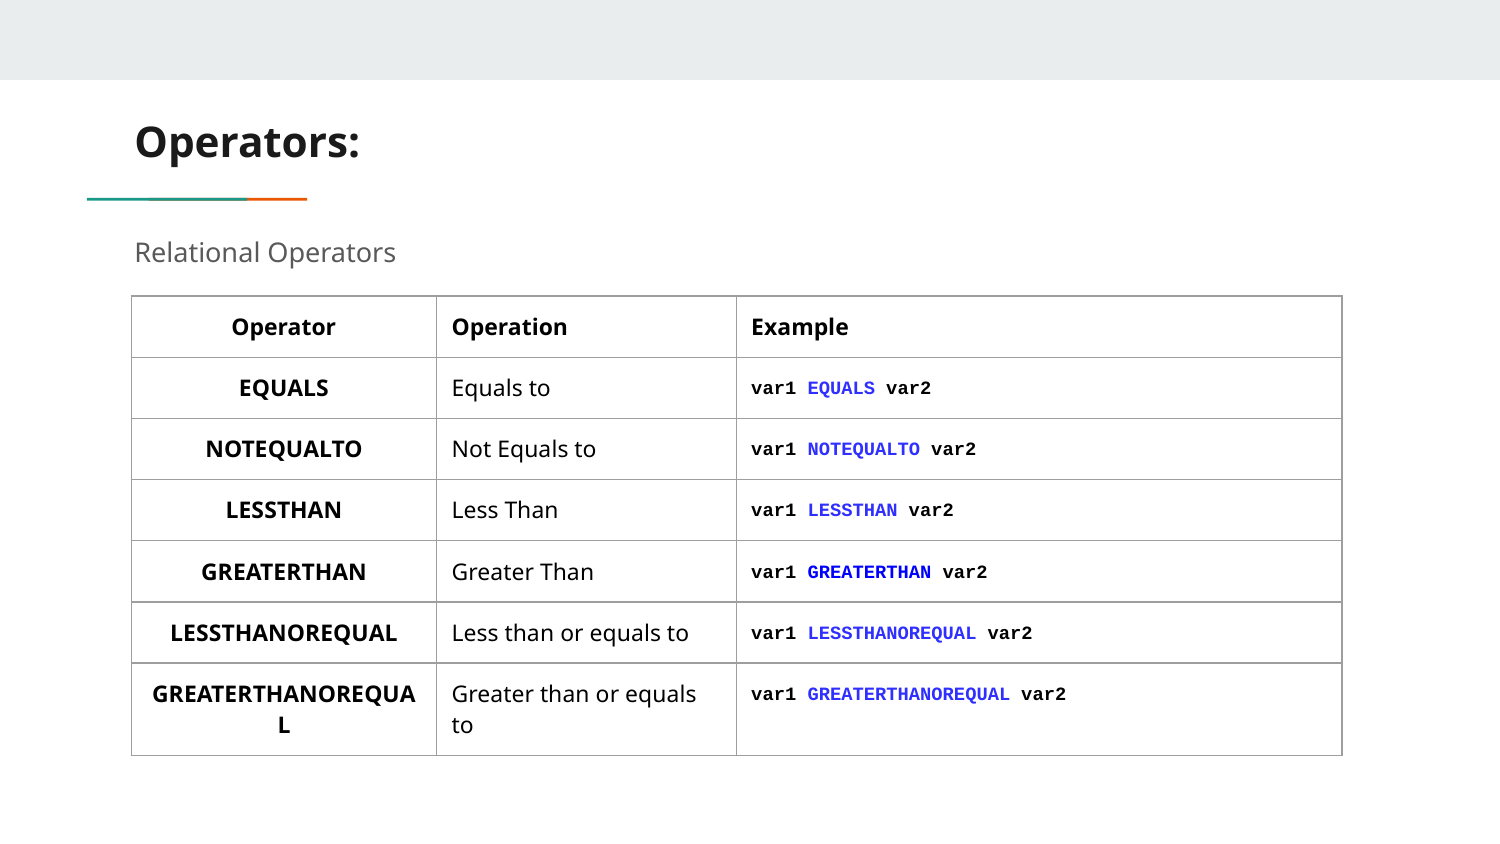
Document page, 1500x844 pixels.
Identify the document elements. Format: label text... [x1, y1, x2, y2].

table_header Operation [437, 297, 736, 357]
table_cell Equals to [437, 358, 736, 418]
title Operators: [119, 97, 1381, 186]
table_cell EQUALS [132, 358, 436, 418]
table_cell Greater than or equals to [437, 664, 736, 755]
table_cell GREATERTHAN [132, 541, 436, 601]
table_header Example [737, 297, 1341, 357]
table_cell Greater Than [437, 541, 736, 601]
table_cell var1 GREATERTHANOREQUAL var2 [737, 664, 1341, 755]
table_cell var1 GREATERTHAN var2 [737, 541, 1341, 601]
table_cell LESSTHANOREQUAL [132, 603, 436, 662]
table_header Operator [132, 297, 436, 357]
table_cell NOTEQUALTO [132, 419, 436, 479]
list Relational Operators [119, 215, 1381, 587]
table_cell Less than or equals to [437, 603, 736, 662]
table_cell var1 LESSTHAN var2 [737, 480, 1341, 540]
table_cell var1 NOTEQUALTO var2 [737, 419, 1341, 479]
table_cell Not Equals to [437, 419, 736, 479]
table_cell LESSTHAN [132, 480, 436, 540]
table_cell var1 LESSTHANOREQUAL var2 [737, 603, 1341, 662]
table_cell GREATERTHANOREQUAL [132, 664, 436, 755]
table_cell var1 EQUALS var2 [737, 358, 1341, 418]
table_cell Less Than [437, 480, 736, 540]
